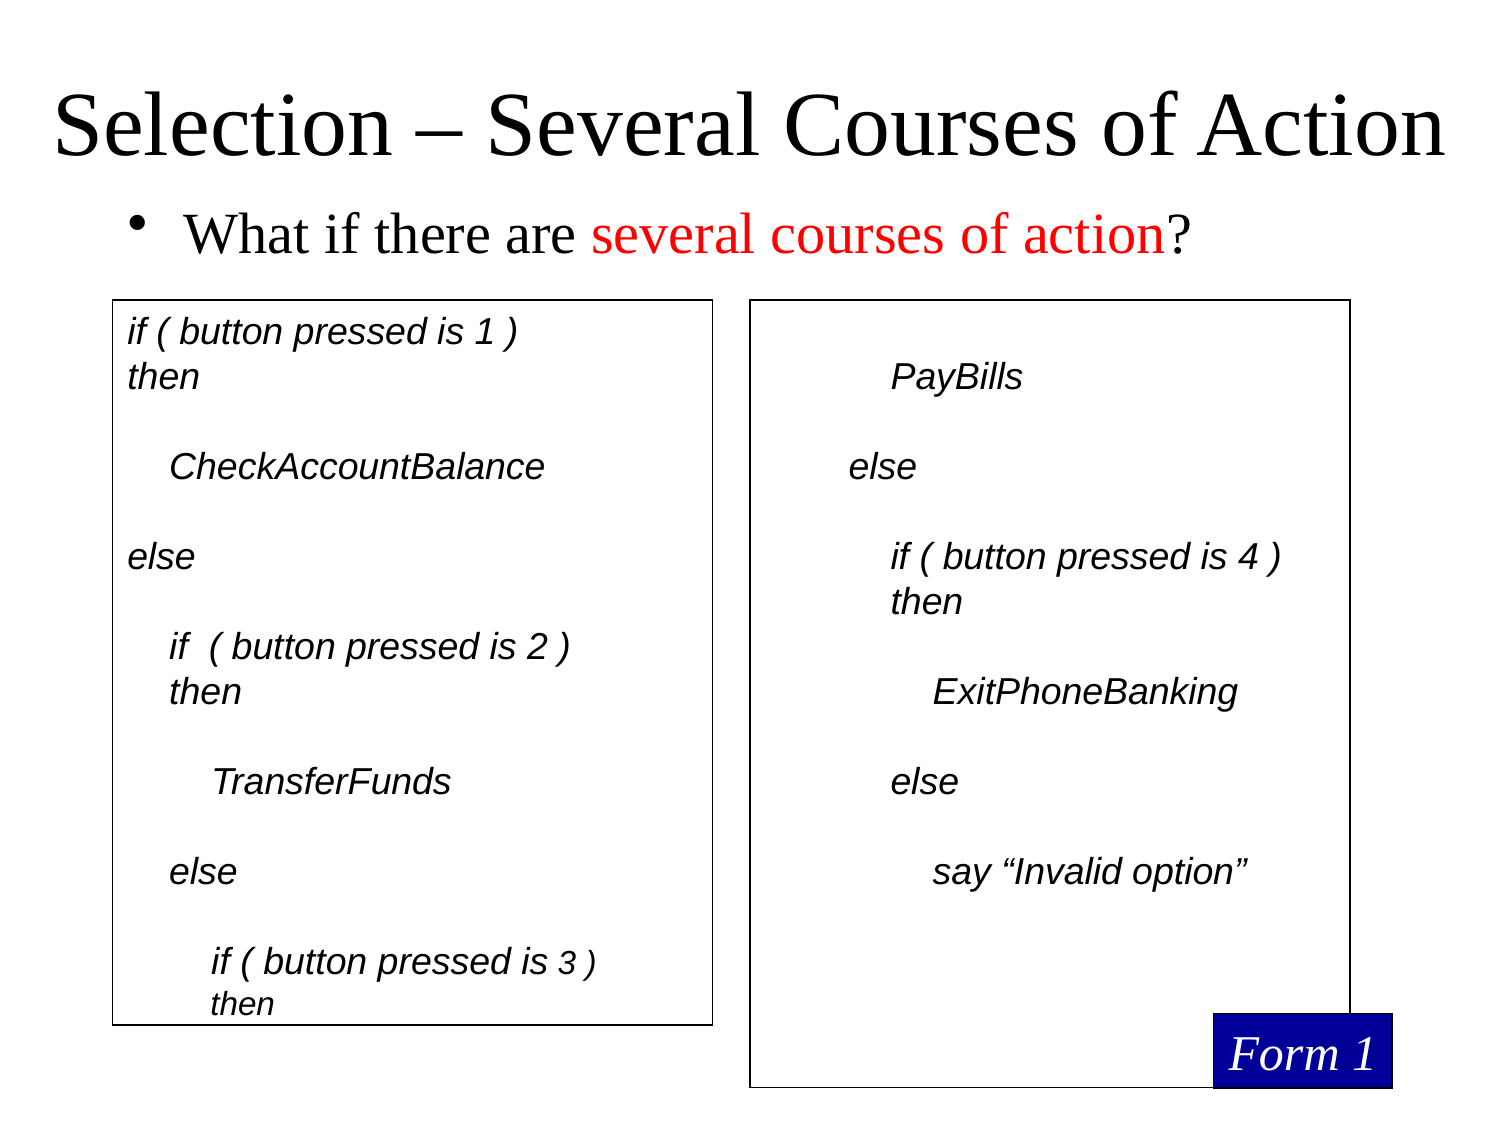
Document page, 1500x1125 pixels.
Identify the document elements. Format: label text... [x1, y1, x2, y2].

text_box PayBills else if ( button pressed is 4 ) then ExitPhoneBanking else say “Invalid option” [749, 299, 1350, 1088]
text_box Form 1 [1213, 1013, 1392, 1089]
title Selection – Several Courses of Action [0, 50, 1500, 188]
text_box if ( button pressed is 1 ) then CheckAccountBalance else if ( button pressed is 2 ) then TransferFunds else if ( button pressed is 3 ) then [112, 299, 713, 1025]
list What if there are several courses of action? [112, 187, 1388, 863]
